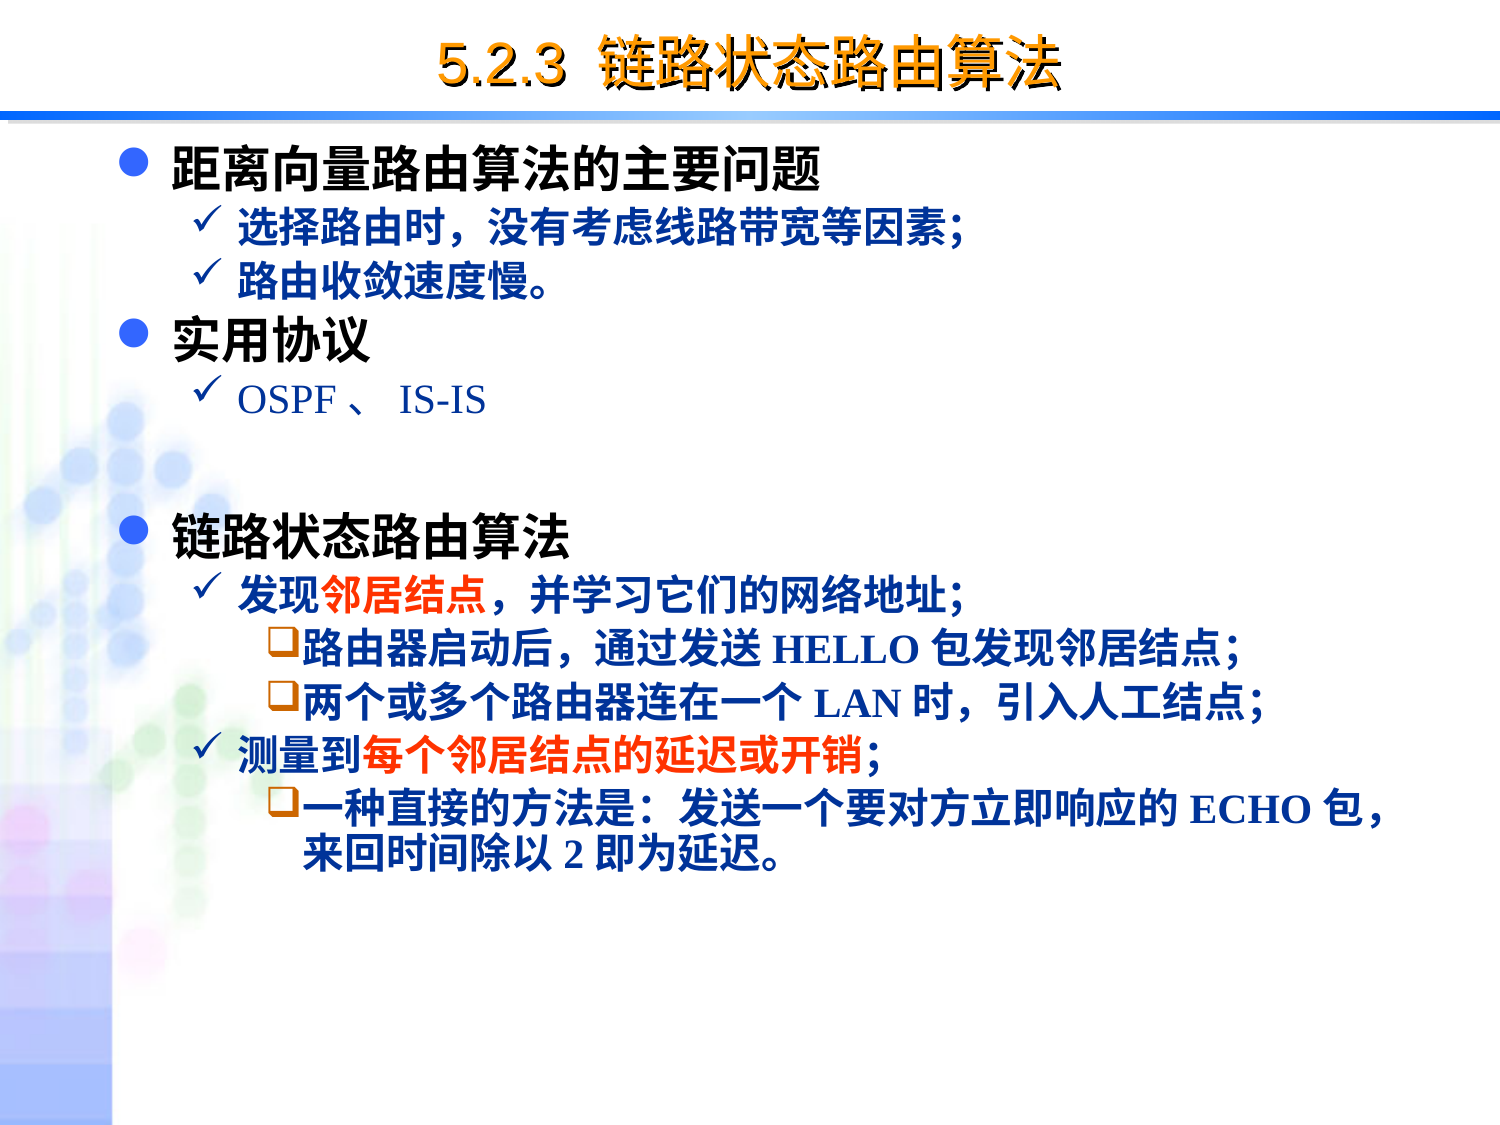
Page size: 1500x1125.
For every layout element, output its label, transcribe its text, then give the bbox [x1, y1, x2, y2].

picture [0, 0, 1500, 112]
title 5.2.3 链路状态路由算法 [117, 1, 1381, 120]
list 距离向量路由算法的主要问题 选择路由时，没有考虑线路带宽等因素； 路由收敛速度慢。 实用协议 OSPF、IS-IS 链路状态路由算法 发现邻居结点，并学习它们的网络地址； 路由器启动后，通过发送HELLO包发现邻居结点； 两个或多个路由器连在一个LAN时，引入人工结点； 测量到每个邻居结点的延迟或开销； 一种直接的方法是：发送一个要对方立即响应的ECHO包，来回时间除以2即为延迟。 [100, 136, 1459, 930]
picture [0, 119, 1500, 1125]
